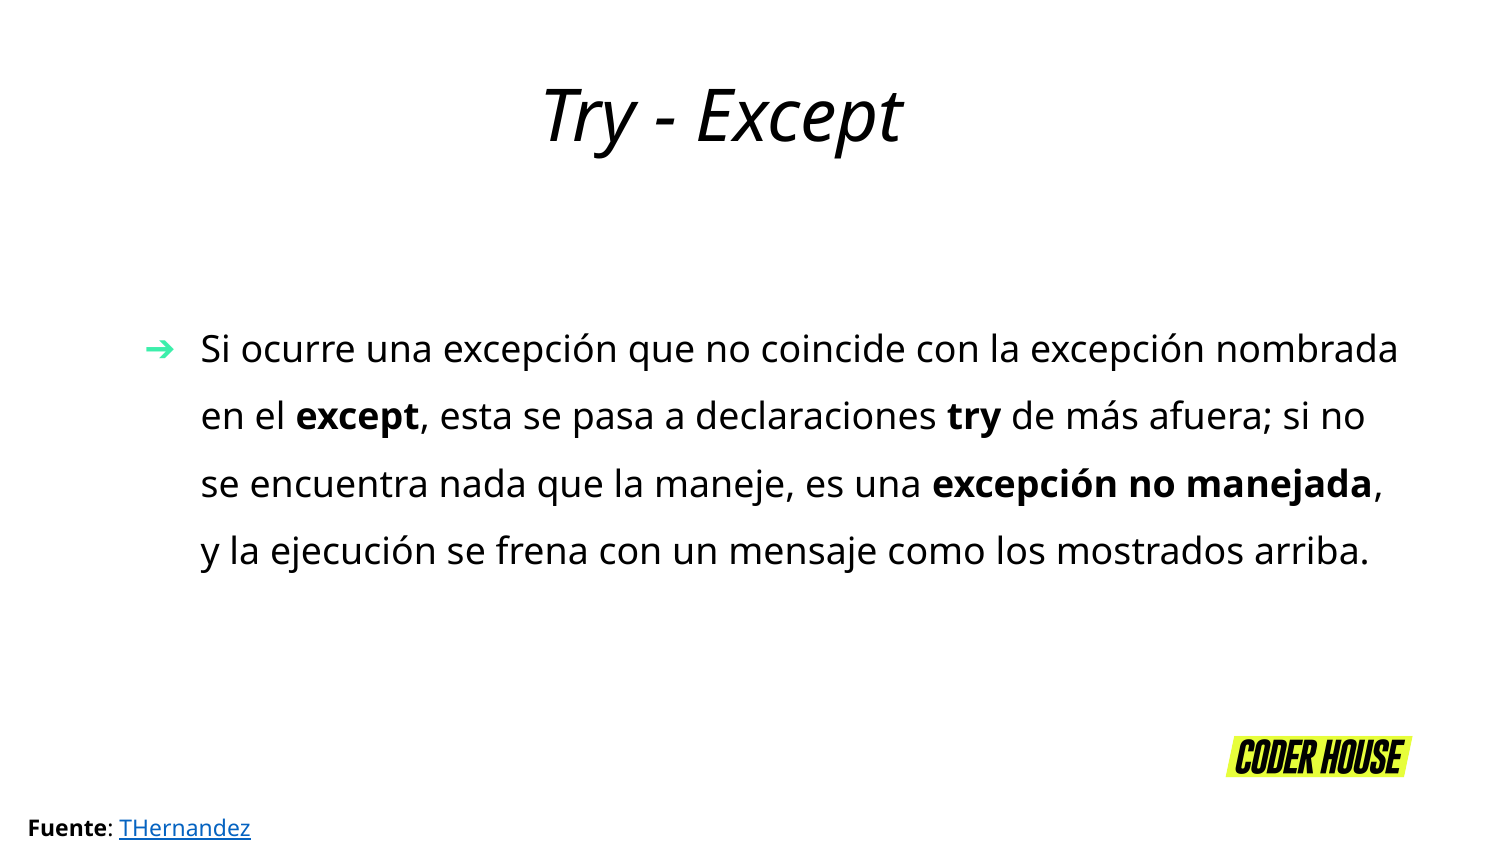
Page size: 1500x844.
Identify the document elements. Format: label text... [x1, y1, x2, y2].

text_box Fuente: THernandez [12, 782, 505, 844]
text_box Try - Except [145, 31, 1298, 194]
text_box Si ocurre una excepción que no coincide con la excepción nombrada en el except, esta se pasa a declaraciones try de más afuera; si no se encuentra nada que la maneje, es una excepción no manejada, y la ejecución se frena con un mensaje como los mostrados arriba. [35, 208, 1426, 783]
picture [1221, 728, 1417, 784]
